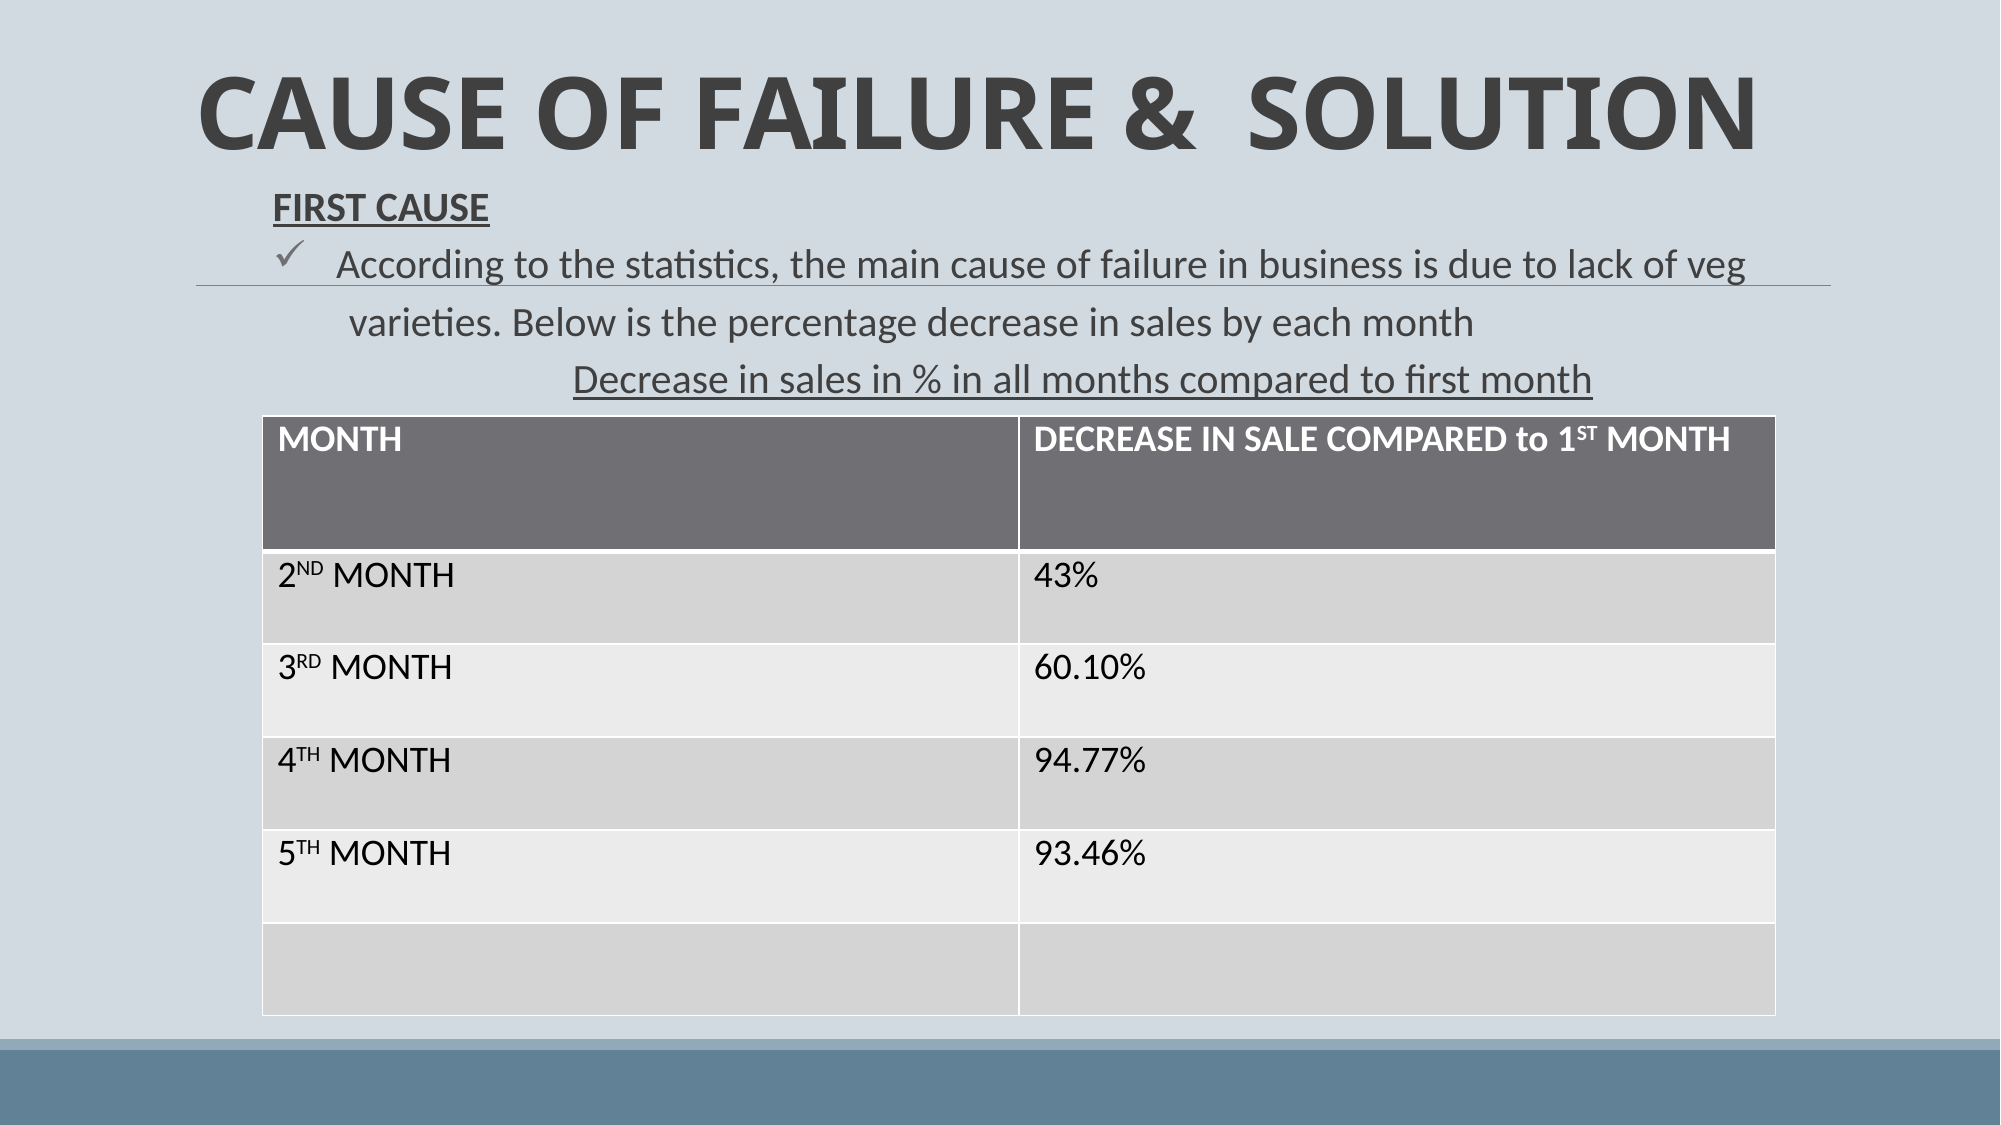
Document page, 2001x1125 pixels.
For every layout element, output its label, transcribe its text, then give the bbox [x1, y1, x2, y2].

table_cell 60.10% [1020, 645, 1775, 736]
table_cell 5TH MONTH [263, 831, 1018, 922]
table_cell 93.46% [1020, 831, 1775, 922]
list FIRST CAUSE According to the statistics, the main cause of failure in business is due to lack of veg varieties. Below is the percentage decrease in sales by each month Decrease in sales in % in all months compared to first month [180, 177, 1830, 963]
table_cell 2ND MONTH [263, 554, 1018, 643]
table_cell 4TH MONTH [263, 738, 1018, 829]
title CAUSE OF FAILURE & SOLUTION [180, 0, 1830, 177]
table_cell 3RD MONTH [263, 645, 1018, 736]
table_cell [263, 924, 1018, 1015]
table_cell 94.77% [1020, 738, 1775, 829]
table_header DECREASE IN SALE COMPARED to 1ST MONTH [1020, 417, 1775, 549]
table_cell 43% [1020, 554, 1775, 643]
table_cell [1020, 924, 1775, 1015]
table_header MONTH [263, 417, 1018, 549]
